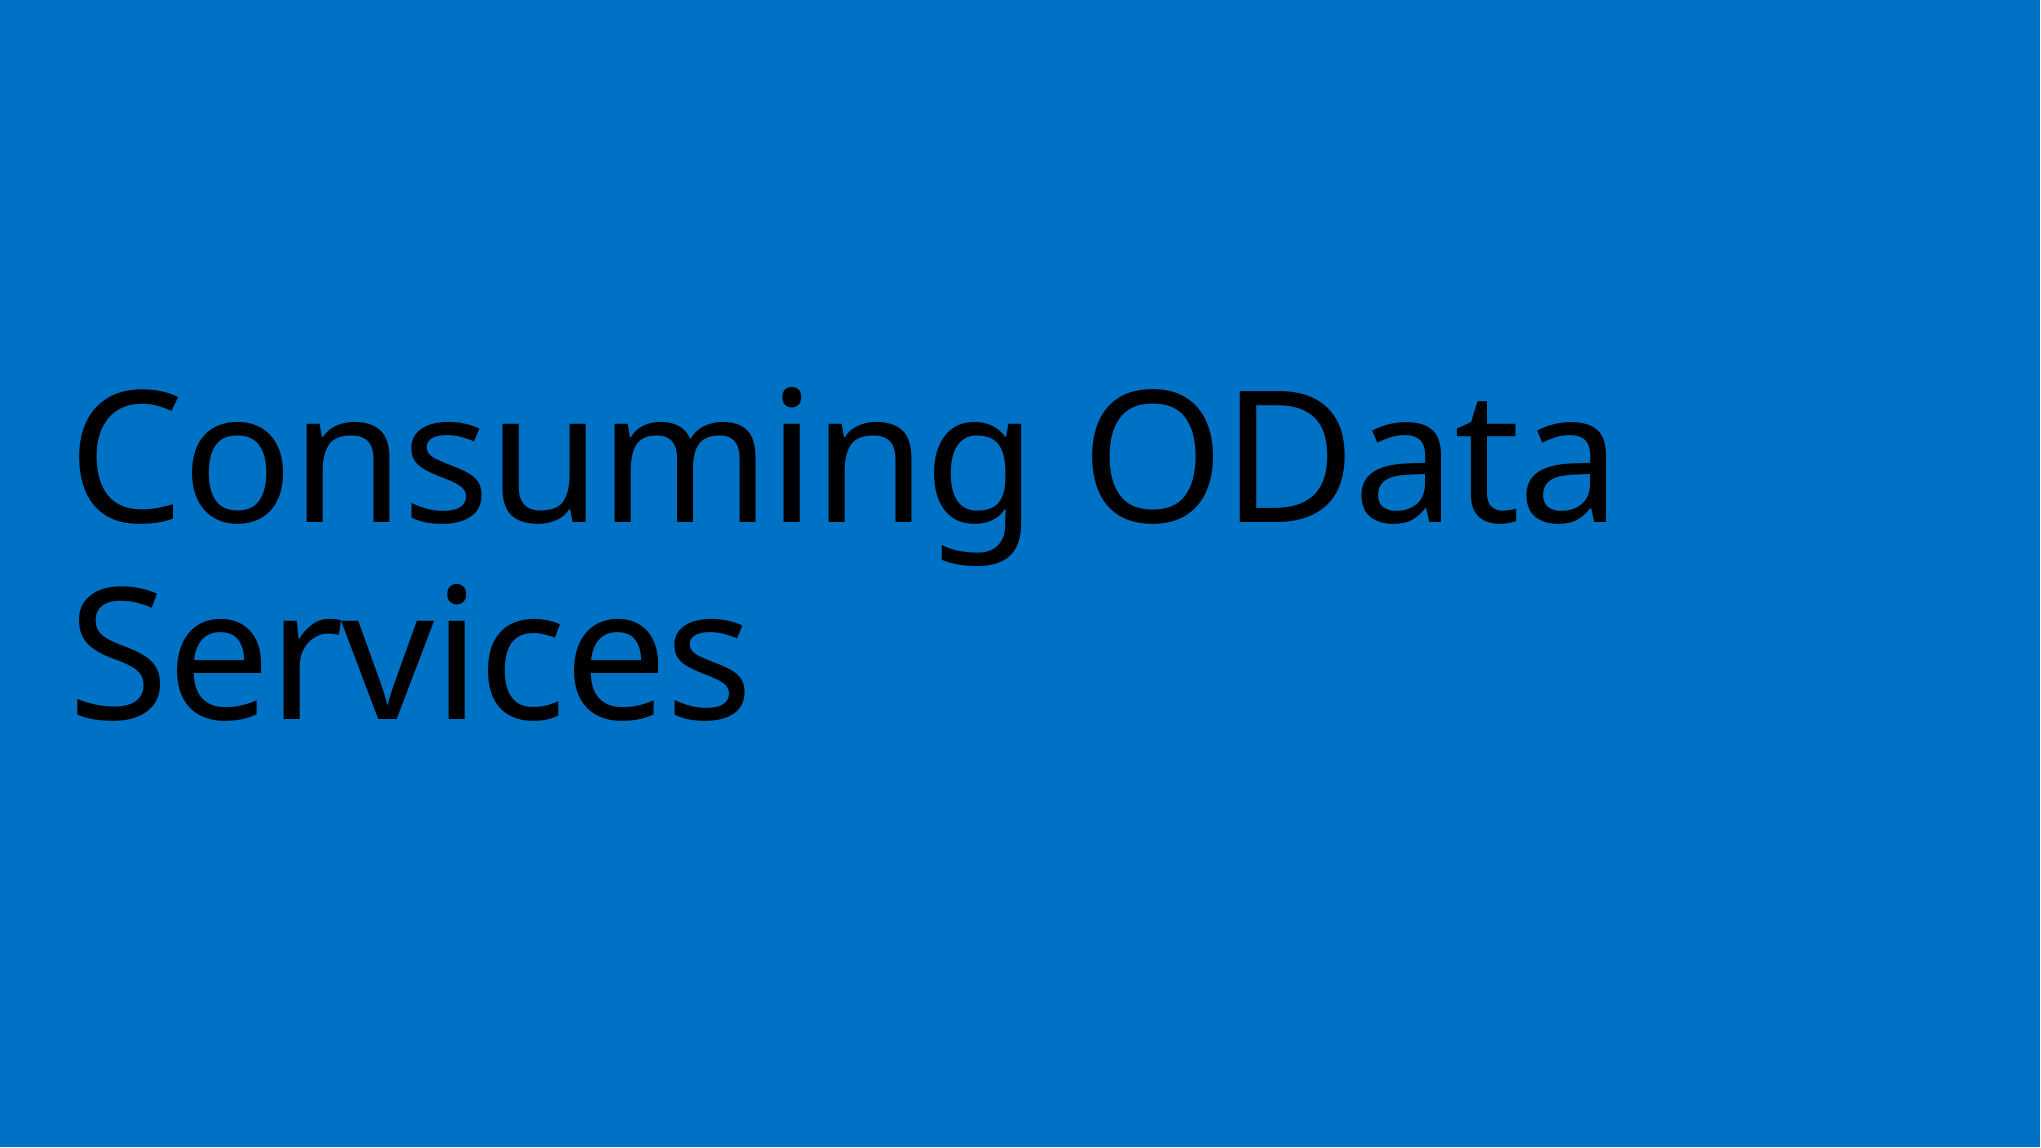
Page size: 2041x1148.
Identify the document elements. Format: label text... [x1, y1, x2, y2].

title Consuming OData Services [45, 348, 1996, 650]
